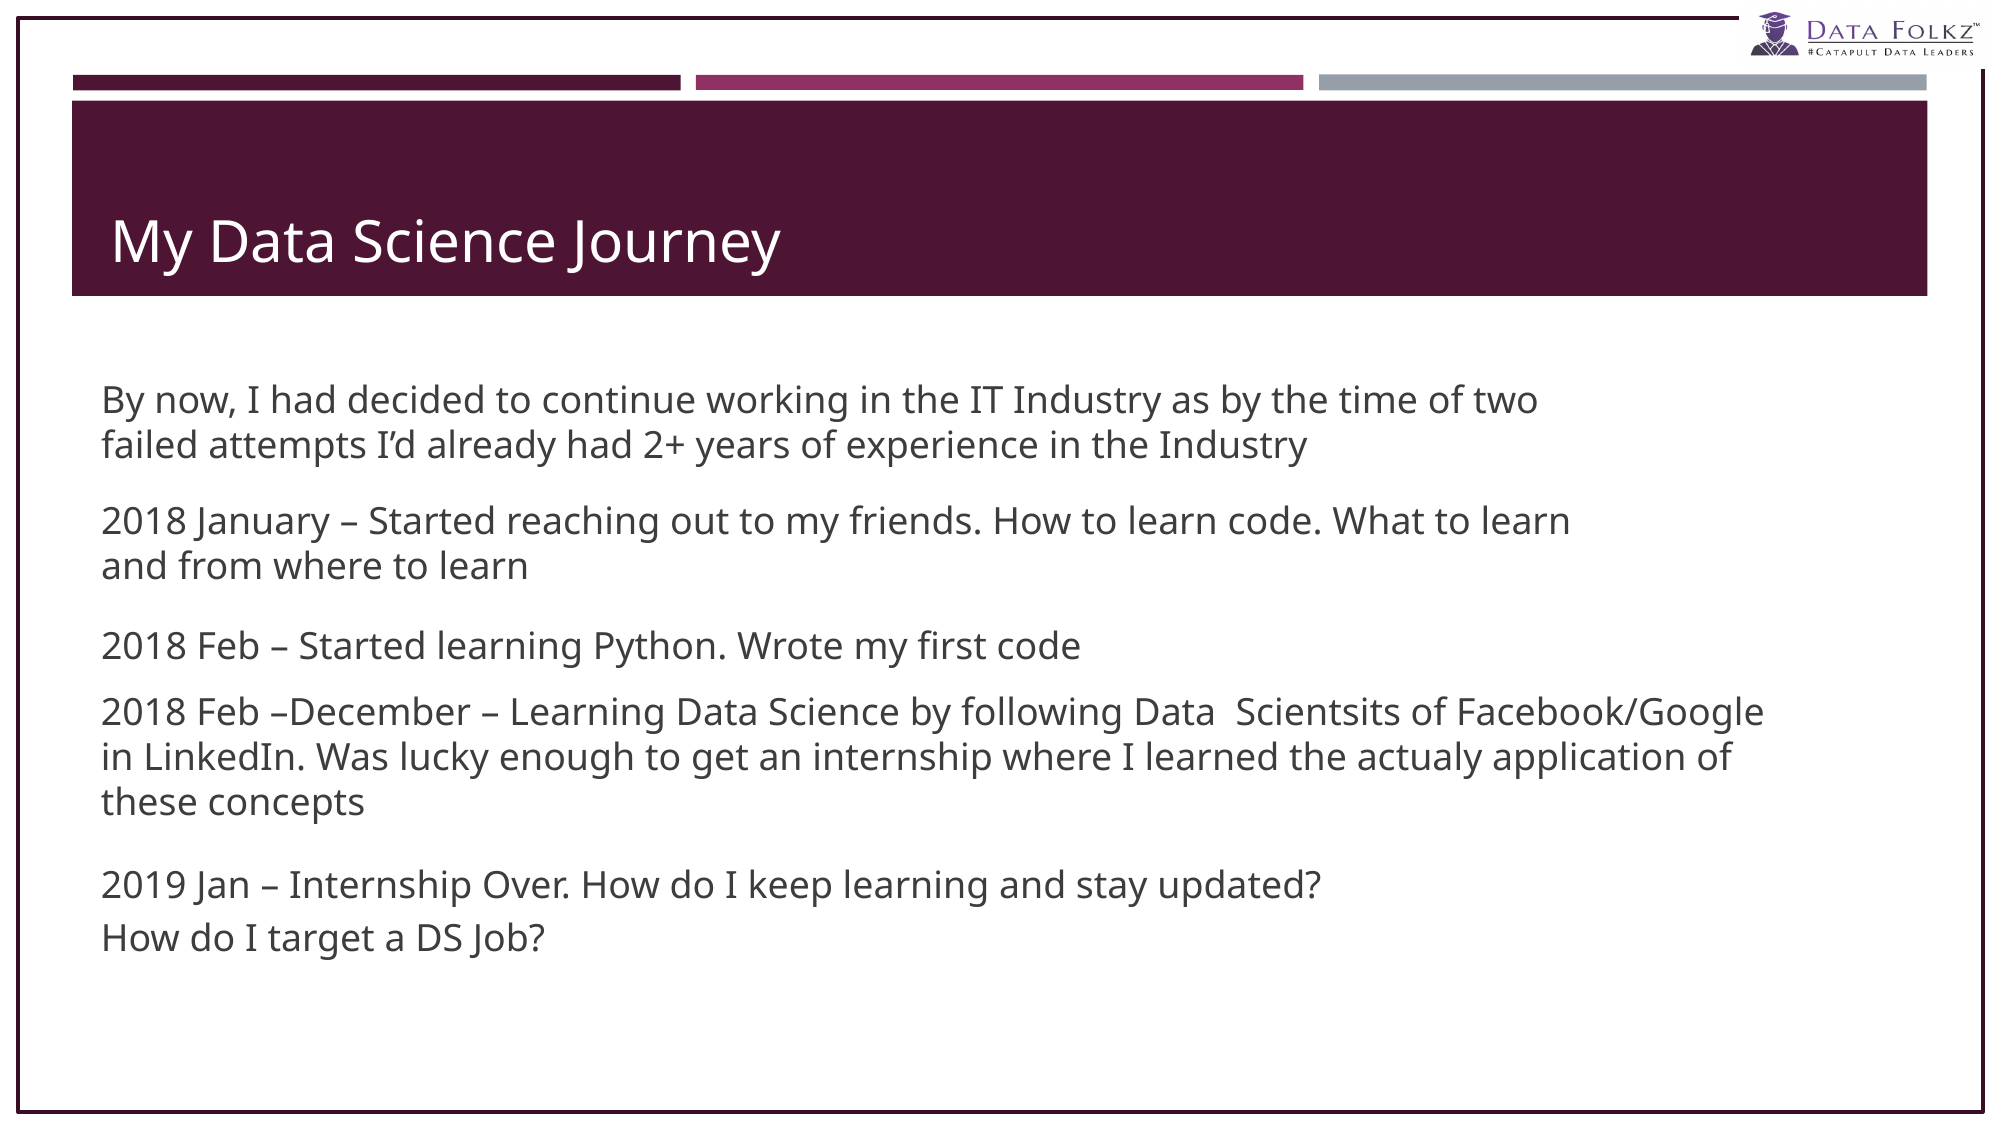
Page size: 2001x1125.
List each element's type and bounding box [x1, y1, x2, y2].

text_box [17, 3, 1994, 1113]
